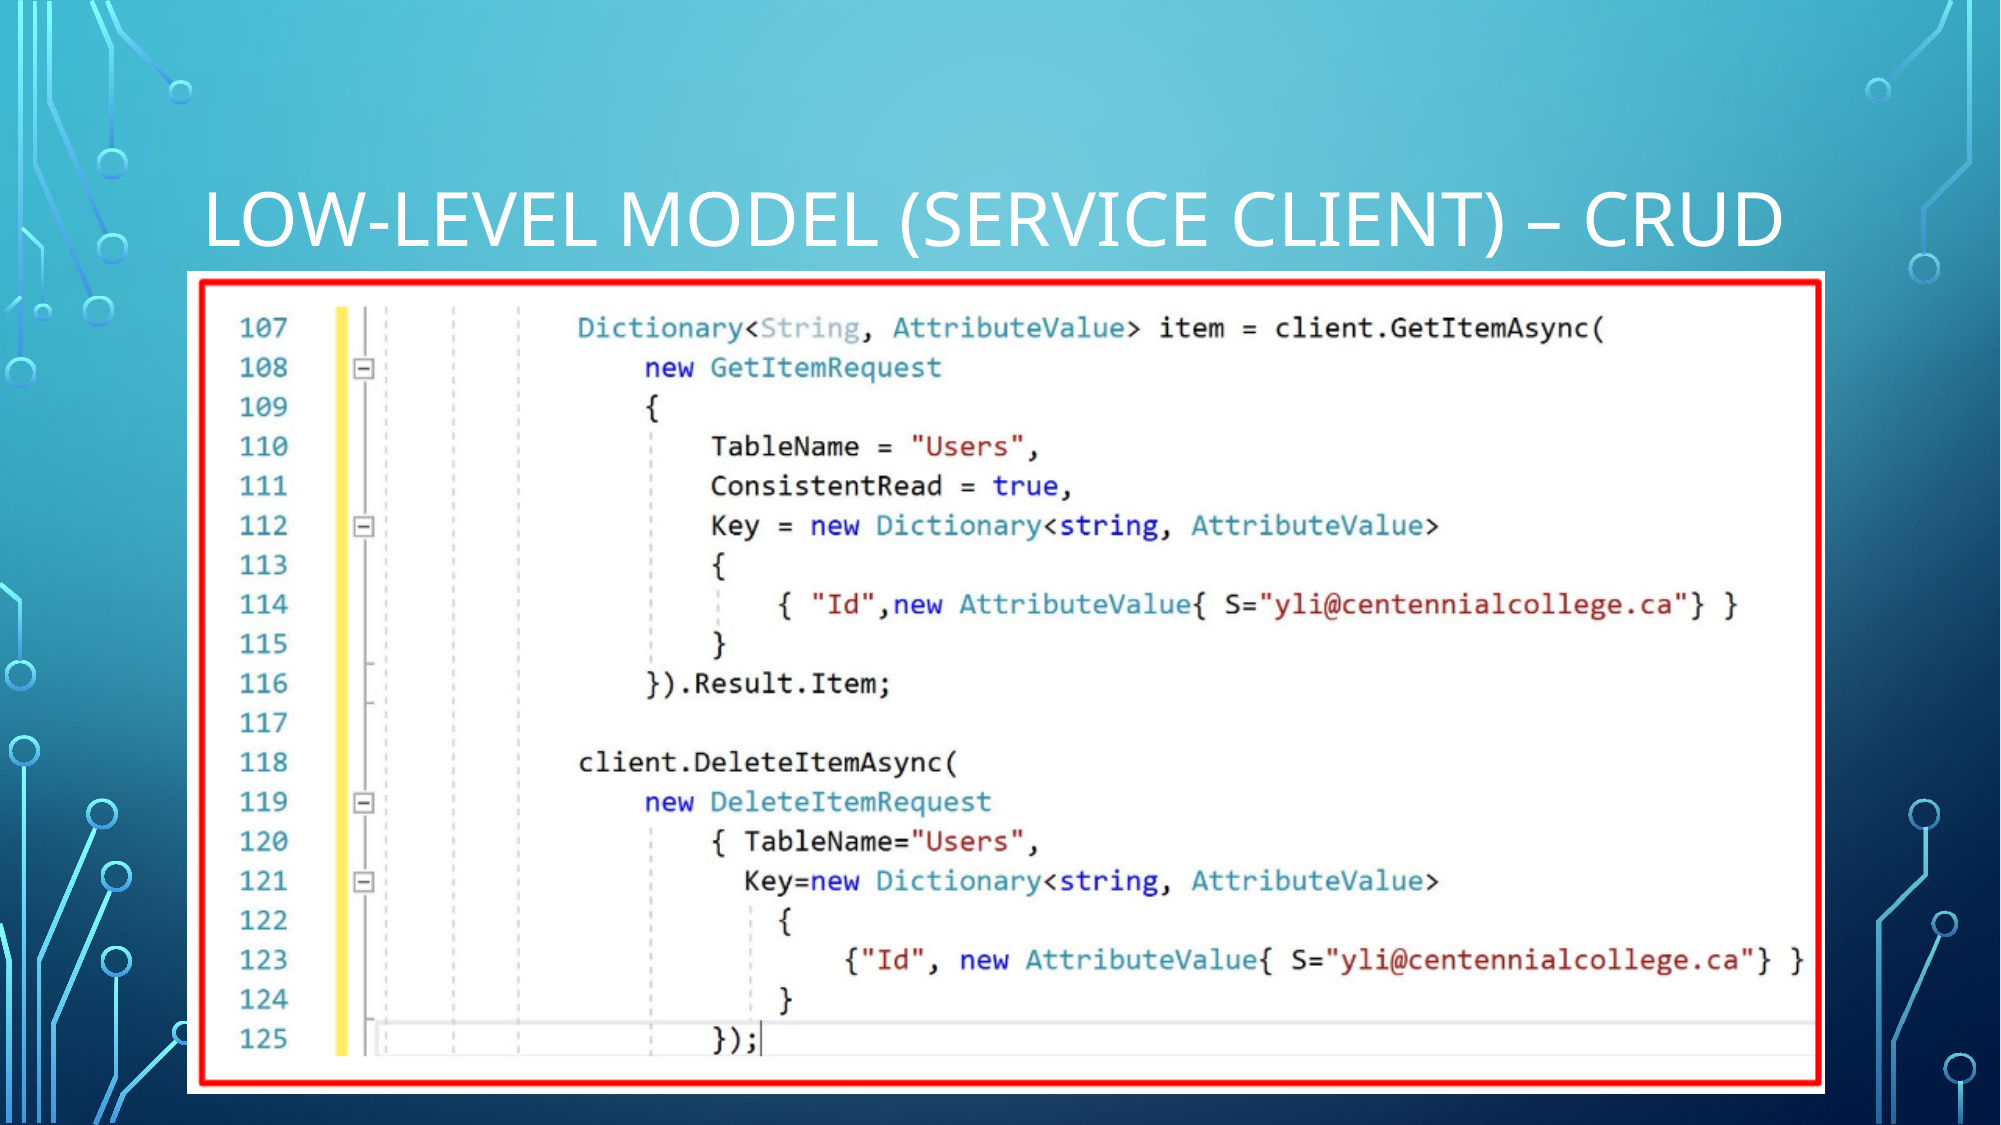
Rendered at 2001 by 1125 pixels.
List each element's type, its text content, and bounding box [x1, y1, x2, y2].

title Low-Level Model (Service Client) – CRUD [187, 101, 1813, 271]
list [186, 271, 1825, 1094]
